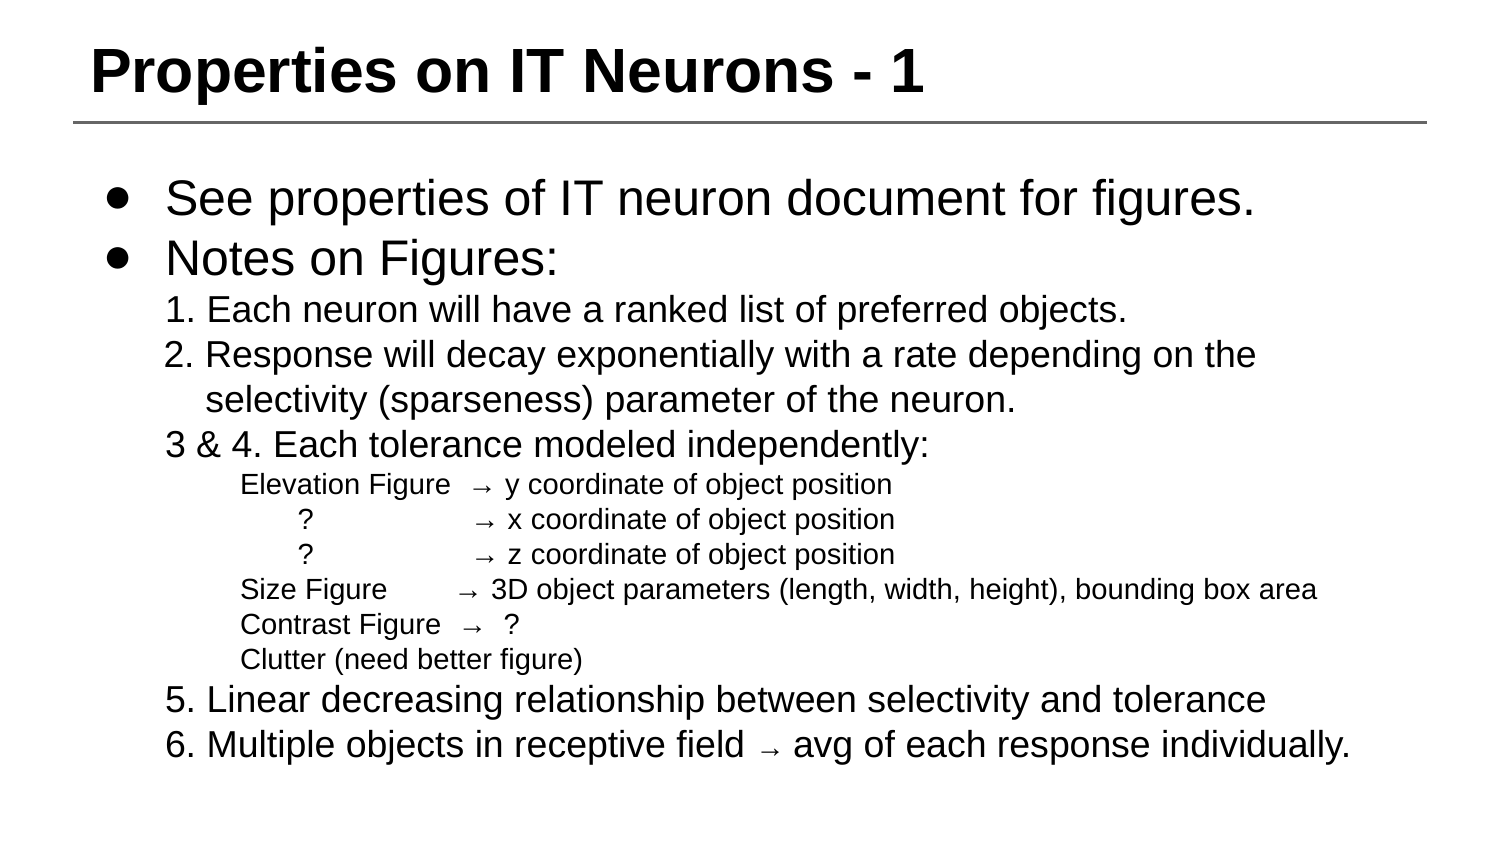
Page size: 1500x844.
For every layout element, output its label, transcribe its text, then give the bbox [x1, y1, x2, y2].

title Properties on IT Neurons - 1 [75, 33, 1425, 121]
list See properties of IT neuron document for figures. Notes on Figures: 1. Each neuron will have a ranked list of preferred objects. 2. Response will decay exponentially with a rate depending on the selectivity (sparseness) parameter of the neuron. 3 & 4. Each tolerance modeled independently: Elevation Figure → y coordinate of object position ? → x coordinate of object position ? → z coordinate of object position Size Figure → 3D object parameters (length, width, height), bounding box area Contrast Figure → ? Clutter (need better figure) 5. Linear decreasing relationship between selectivity and tolerance 6. Multiple objects in receptive field → avg of each response individually. [75, 150, 1425, 834]
